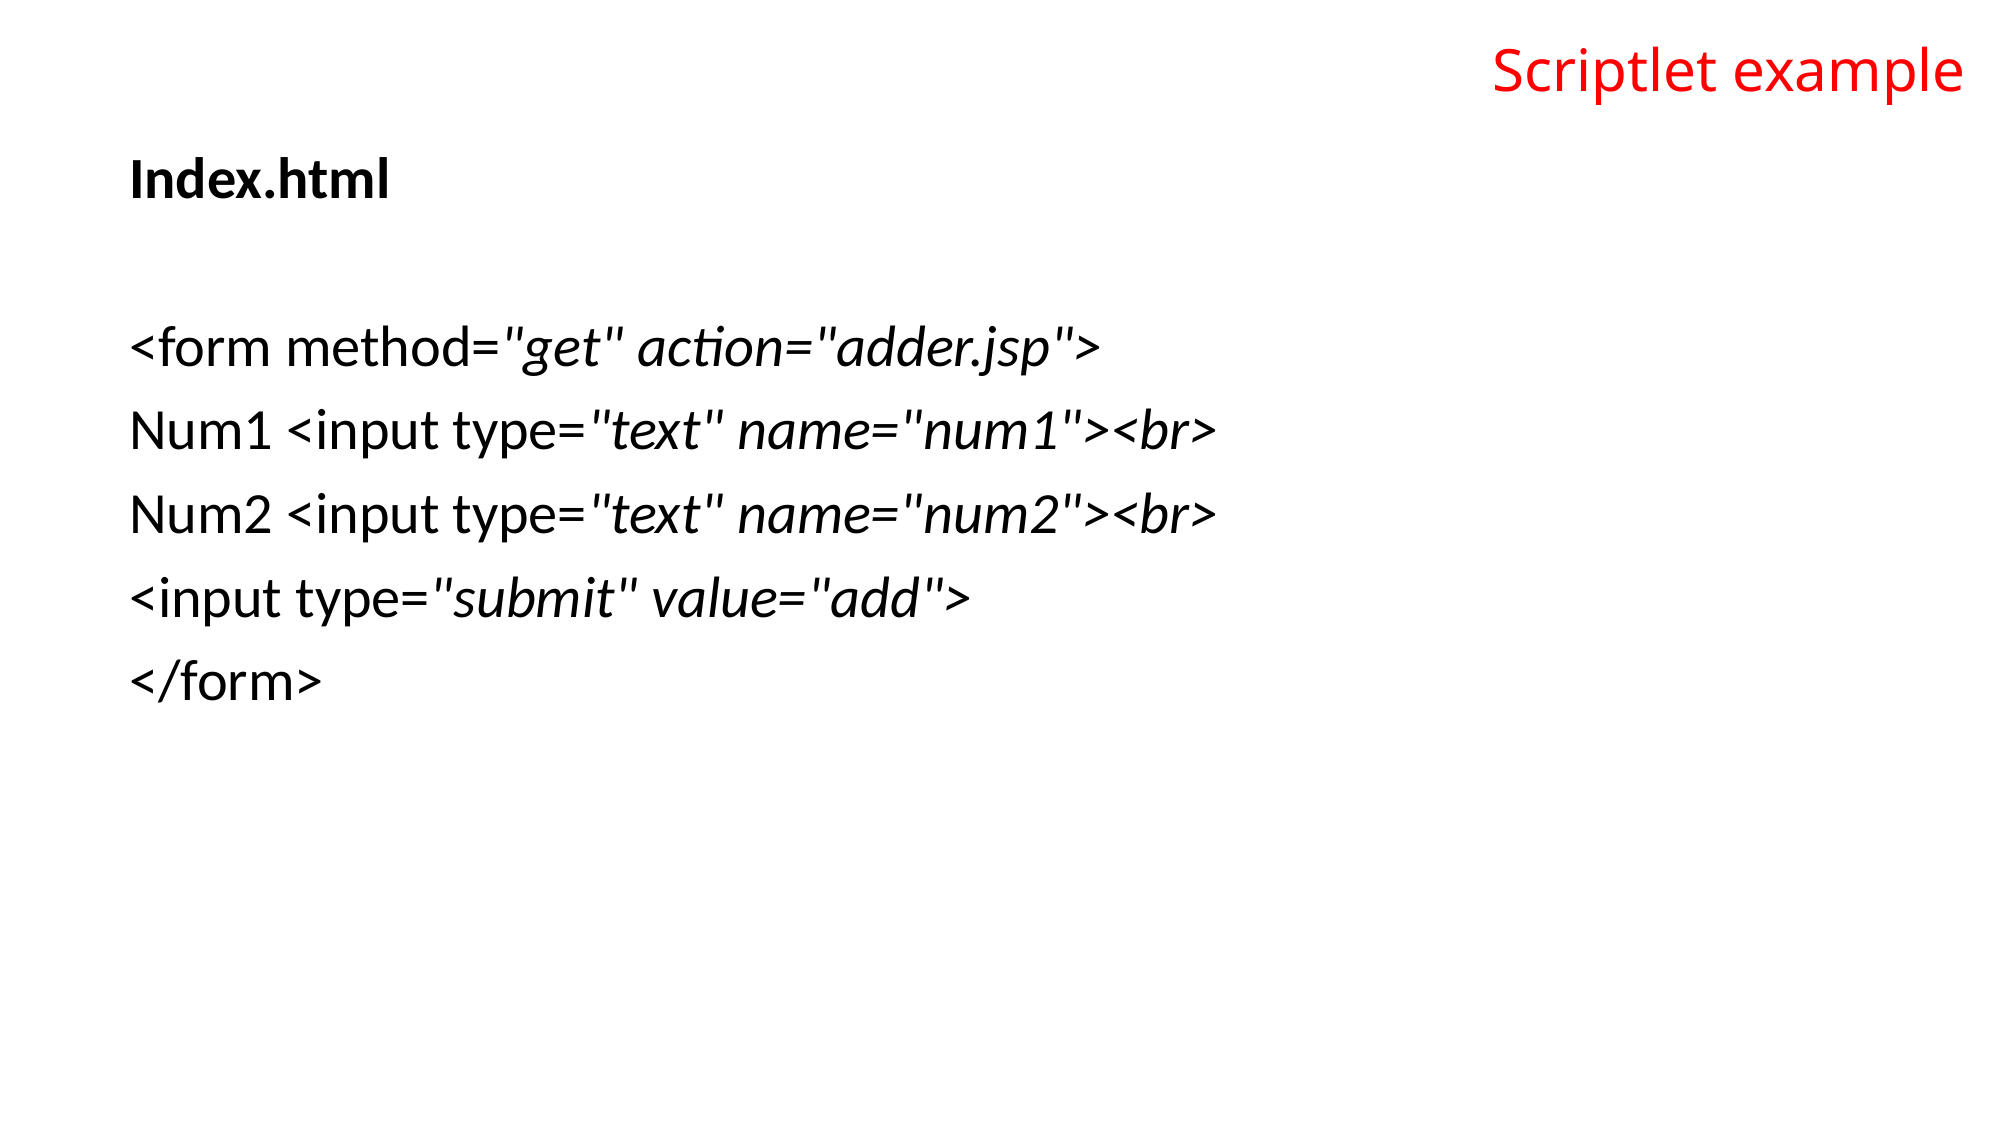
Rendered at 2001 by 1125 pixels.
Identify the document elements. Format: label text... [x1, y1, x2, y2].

title Scriptlet example [1394, 26, 1981, 112]
subtitle Index.html <form method="get" action="adder.jsp"> Num1 <input type="text" name="num1"><br> Num2 <input type="text" name="num2"><br> <input type="submit" value="add"> </form> [114, 141, 1908, 1091]
